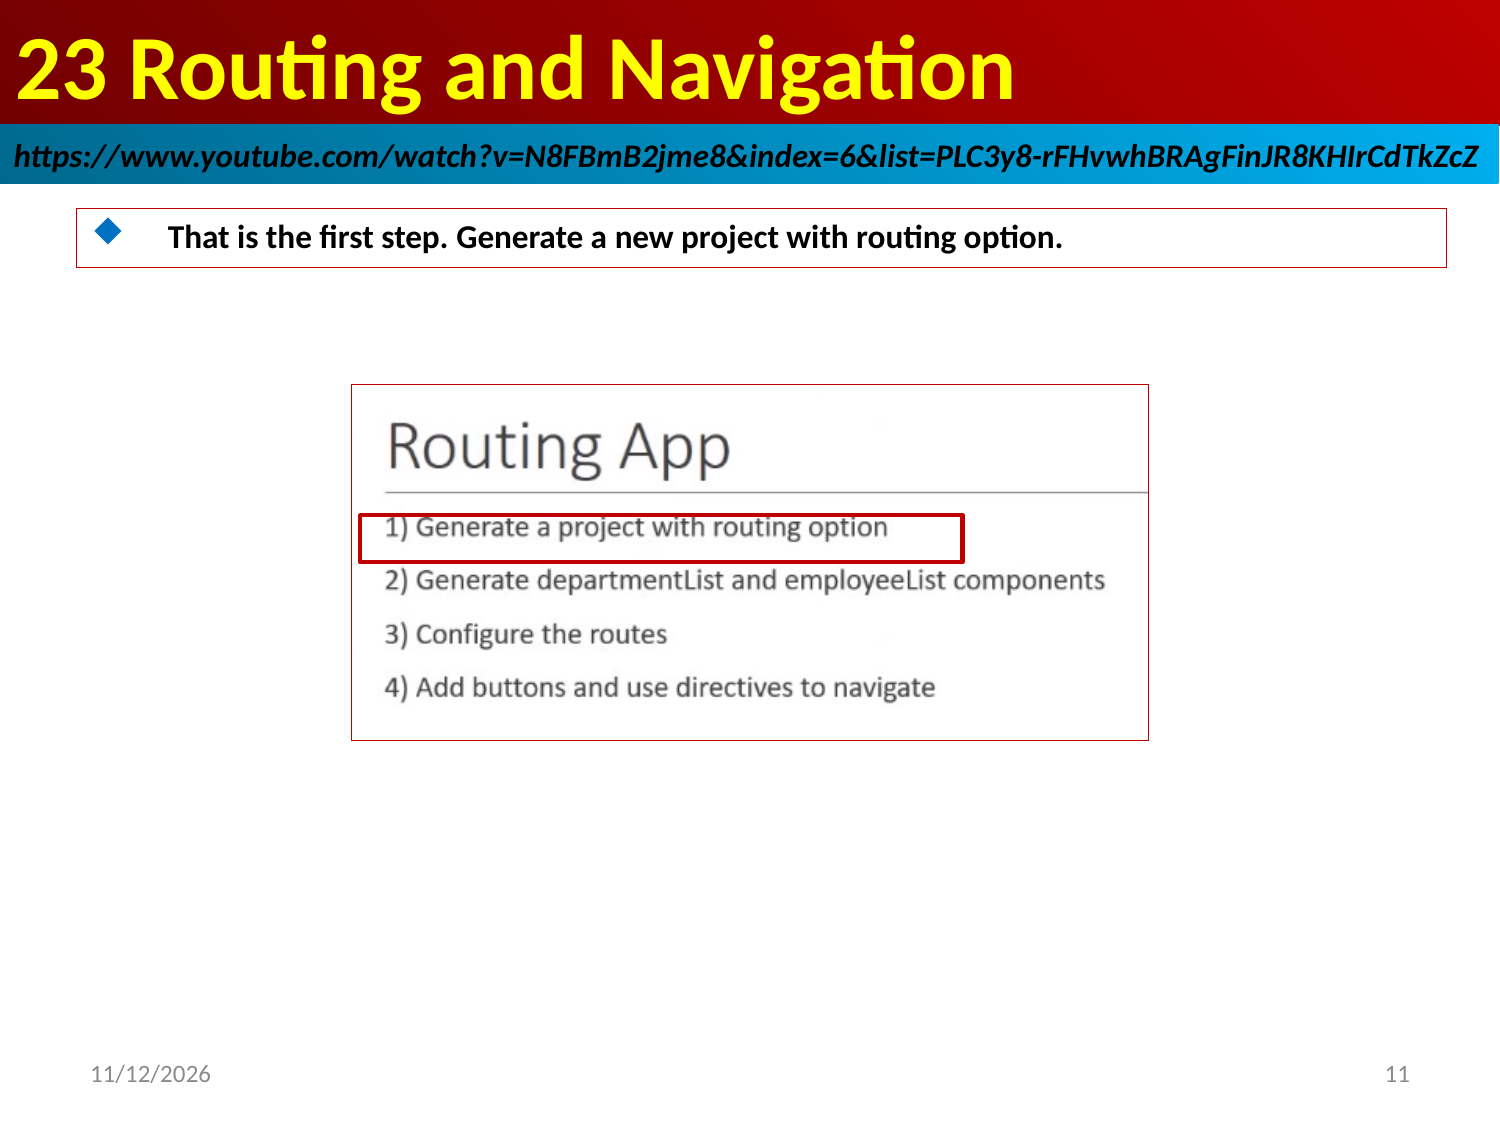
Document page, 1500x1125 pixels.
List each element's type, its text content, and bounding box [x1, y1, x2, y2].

title 23 Routing and Navigation [0, 0, 1500, 126]
slide_number 11 [1074, 1042, 1425, 1103]
text_box https://www.youtube.com/watch?v=N8FBmB2jme8&index=6&list=PLC3y8-rFHvwhBRAgFinJR8KHIrCdTkZcZ [0, 124, 1499, 184]
picture [351, 384, 1149, 741]
subtitle That is the first step. Generate a new project with routing option. [76, 208, 1447, 268]
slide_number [75, 1042, 425, 1103]
